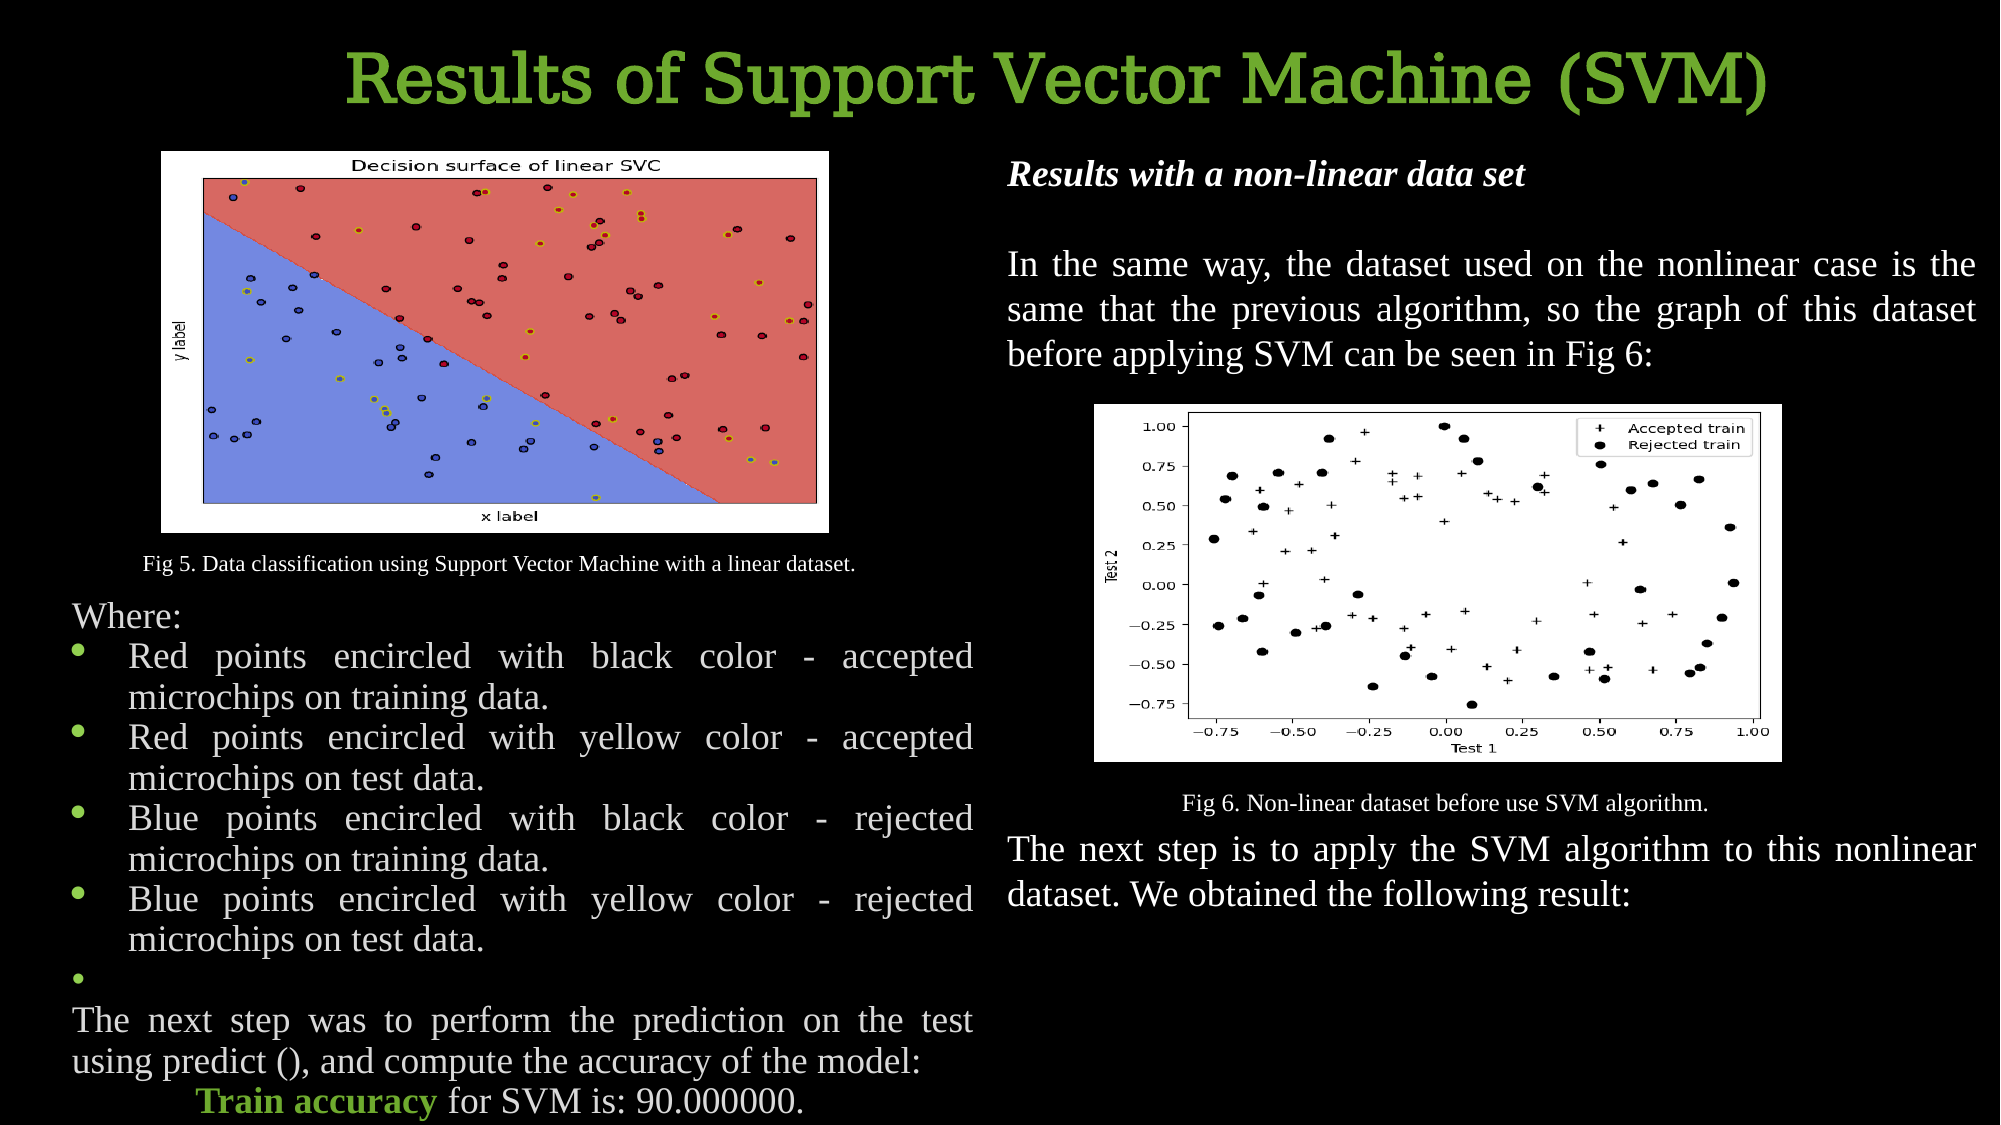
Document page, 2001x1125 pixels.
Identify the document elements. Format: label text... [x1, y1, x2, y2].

picture [161, 151, 829, 533]
text_box Fig 6. Non-linear dataset before use SVM algorithm. [1167, 779, 1818, 825]
text_box Results with a non-linear data set In the same way, the dataset used on the nonlinear case is the same that the previous algorithm, so the graph of this dataset before applying SVM can be seen in Fig 6: The next step is to apply the SVM algorithm to this nonlinear dataset. We obtained the following result: [992, 142, 1993, 967]
title Results of Support Vector Machine (SVM) [309, 38, 1809, 125]
list Where: Red points encircled with black color - accepted microchips on training data. Red points encircled with yellow color - accepted microchips on test data. Blue points encircled with black color - rejected microchips on training data. Blue points encircled with yellow color - rejected microchips on test data. The next step was to perform the prediction on the test using predict (), and compute the accuracy of the model: Train accuracy for SVM is: 90.000000. [56, 588, 991, 1125]
picture [1094, 404, 1782, 762]
text_box Fig 5. Data classification using Support Vector Machine with a linear dataset. [0, 541, 1000, 584]
